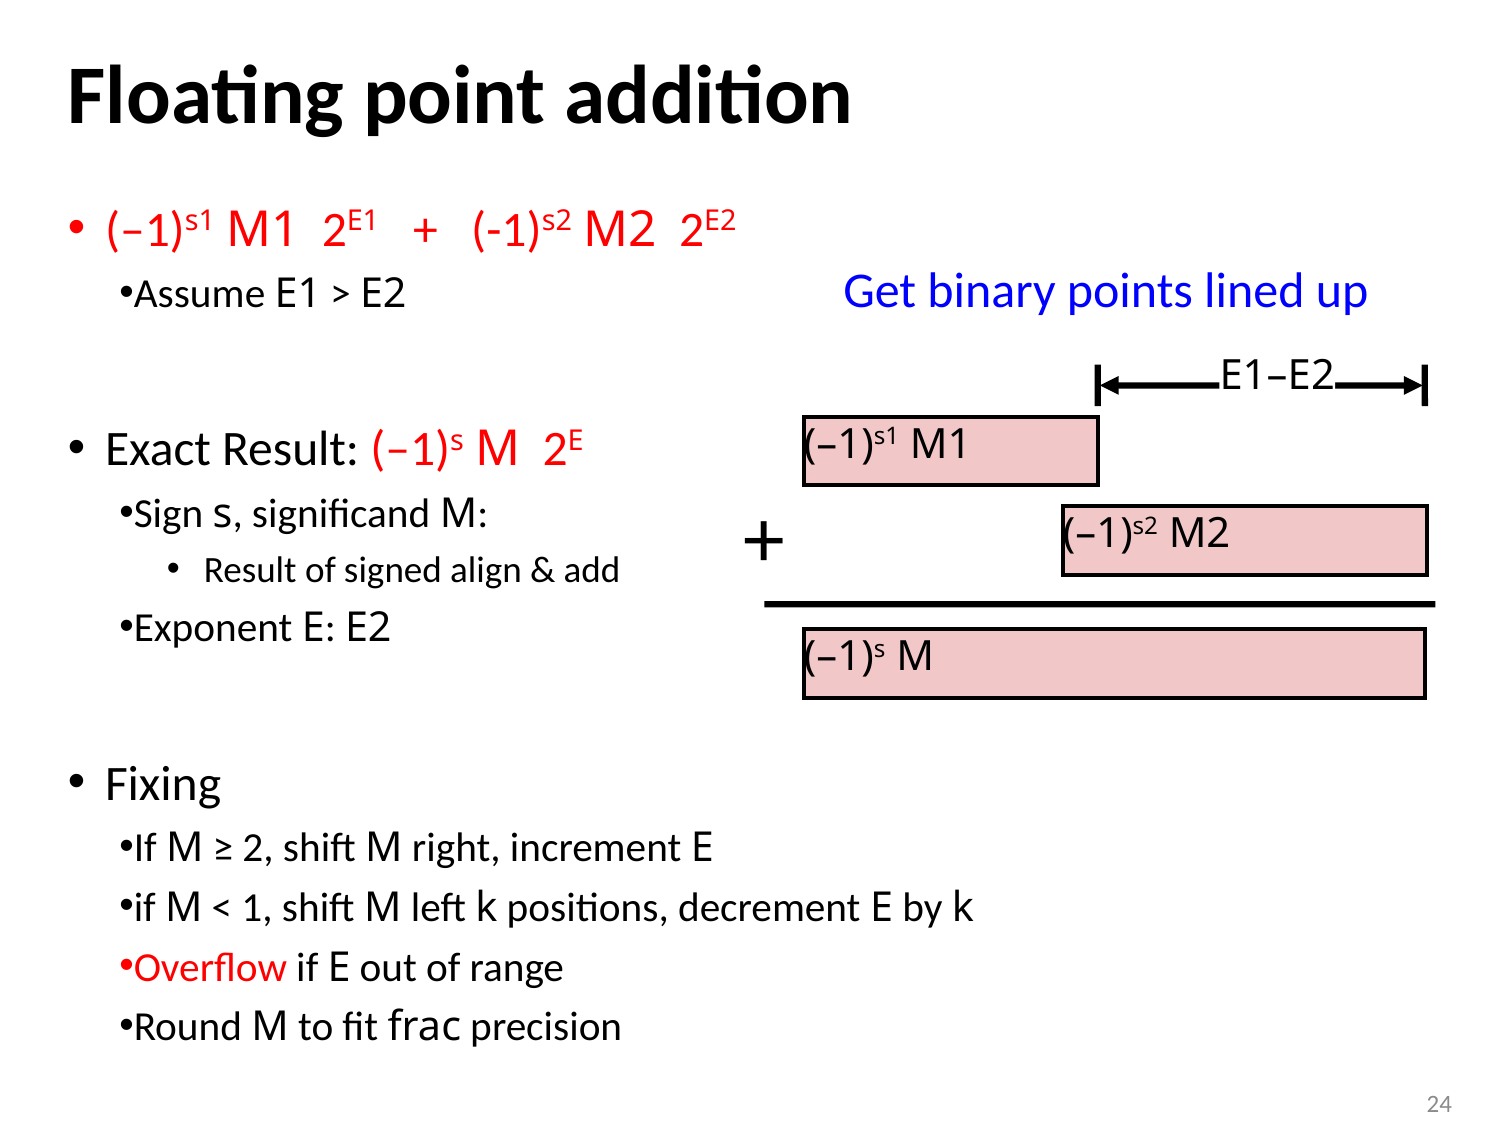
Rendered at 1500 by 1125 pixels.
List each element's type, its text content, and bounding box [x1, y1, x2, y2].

title Floating point addition [52, 27, 1447, 166]
text_box + [743, 483, 786, 584]
slide_number 24 [1390, 1079, 1468, 1125]
text_box (–1)s M [804, 629, 1425, 698]
text_box [1099, 379, 1219, 392]
text_box E1–E2 [1219, 347, 1336, 398]
text_box (–1)s1 M1 [803, 416, 1098, 486]
text_box (–1)s2 M2 [1062, 506, 1428, 575]
text_box Get binary points lined up [828, 249, 1384, 325]
list (–1)s1 M1 2E1 + (-1)s2 M2 2E2 Assume E1 > E2 Exact Result: (–1)s M 2E Sign s, significand M: Result of signed align & add Exponent E: E2 Fixing If M ≥ 2, shift M right, increment E if M < 1, shift M left k positions, decrement E by k Overflow if E out of range Round M to fit frac precision [52, 189, 1447, 1064]
text_box [1336, 379, 1423, 392]
